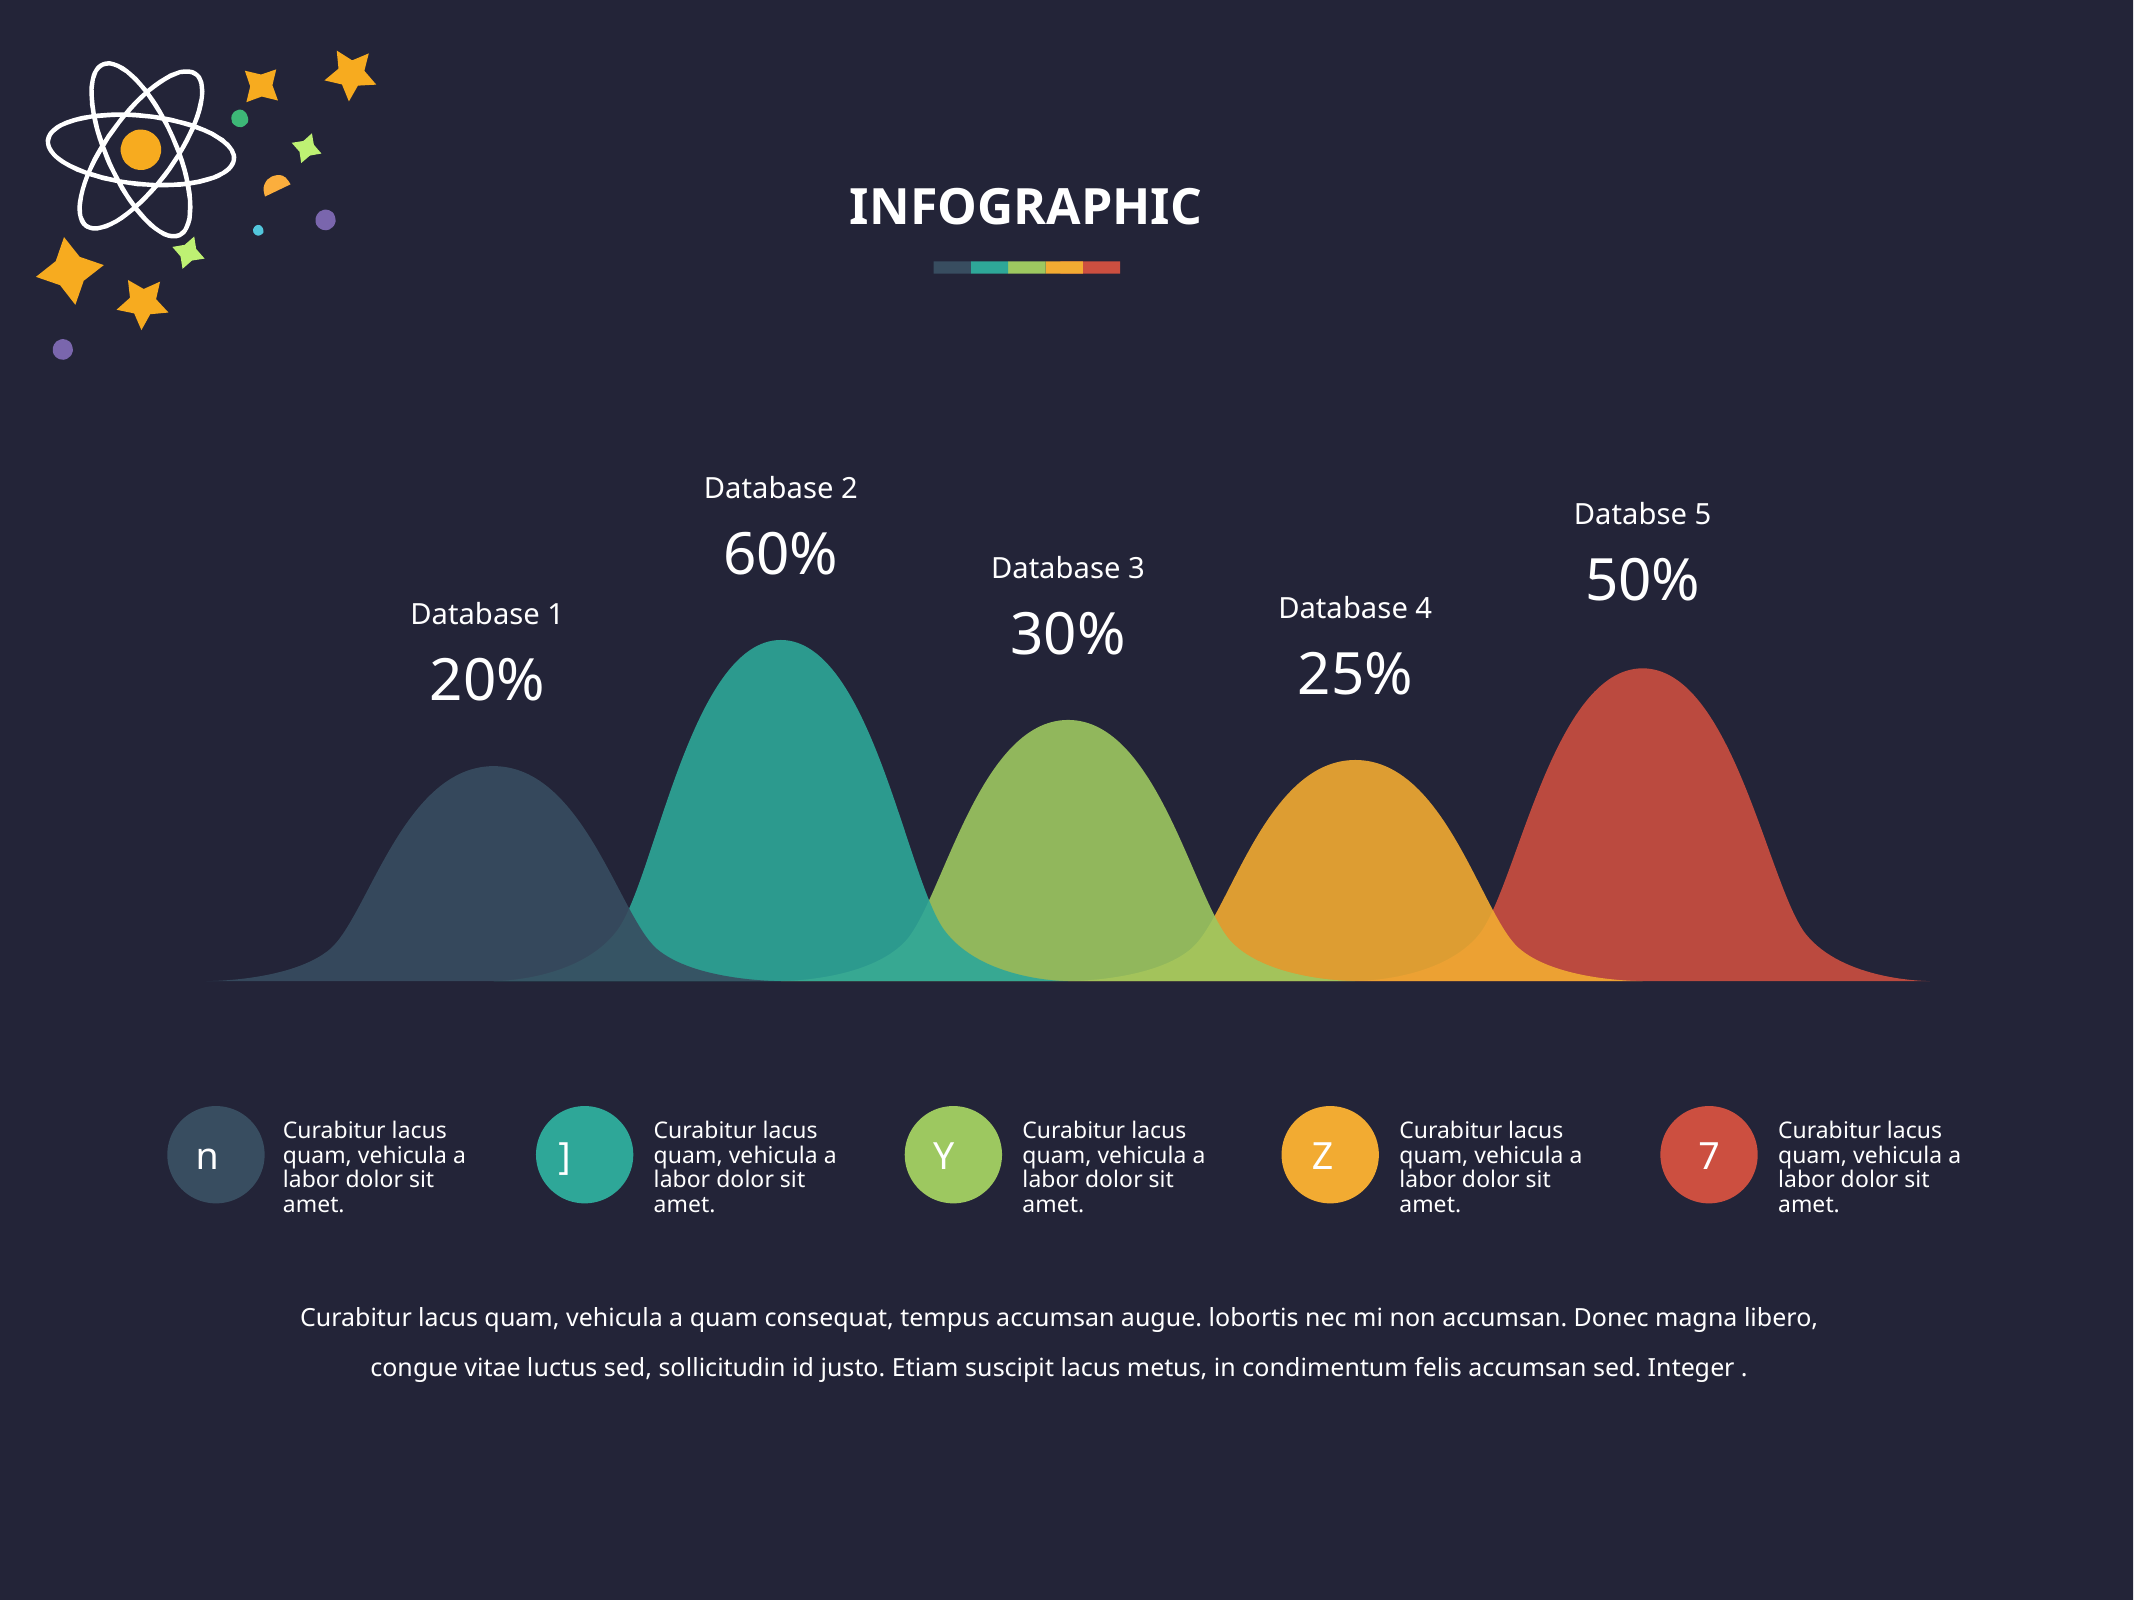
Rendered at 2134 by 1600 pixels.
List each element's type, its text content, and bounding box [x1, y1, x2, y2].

text_box [206, 766, 781, 982]
text_box [1493, 668, 1930, 982]
text_box Database 1 20% [383, 599, 592, 714]
text_box Database 4 25% [1251, 593, 1459, 707]
text_box Curabitur lacus quam, vehicula a quam consequat, tempus accumsan augue. lobortis nec mi non accumsan. Donec magna libero, congue vitae luctus sed, sollicitudin id justo. Etiam suscipit lacus metus, in condimentum felis accumsan sed. Integer . [247, 1273, 1874, 1389]
text_box [1215, 759, 1643, 982]
text_box Database 2 60% [677, 473, 885, 587]
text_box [933, 260, 1121, 274]
text_box Databse 5 50% [1539, 499, 1747, 613]
text_box INFOGRAPHIC [548, 177, 1504, 242]
text_box [929, 719, 1356, 982]
text_box [629, 639, 1069, 982]
text_box Database 3 30% [964, 553, 1172, 667]
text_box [167, 1105, 1991, 1204]
